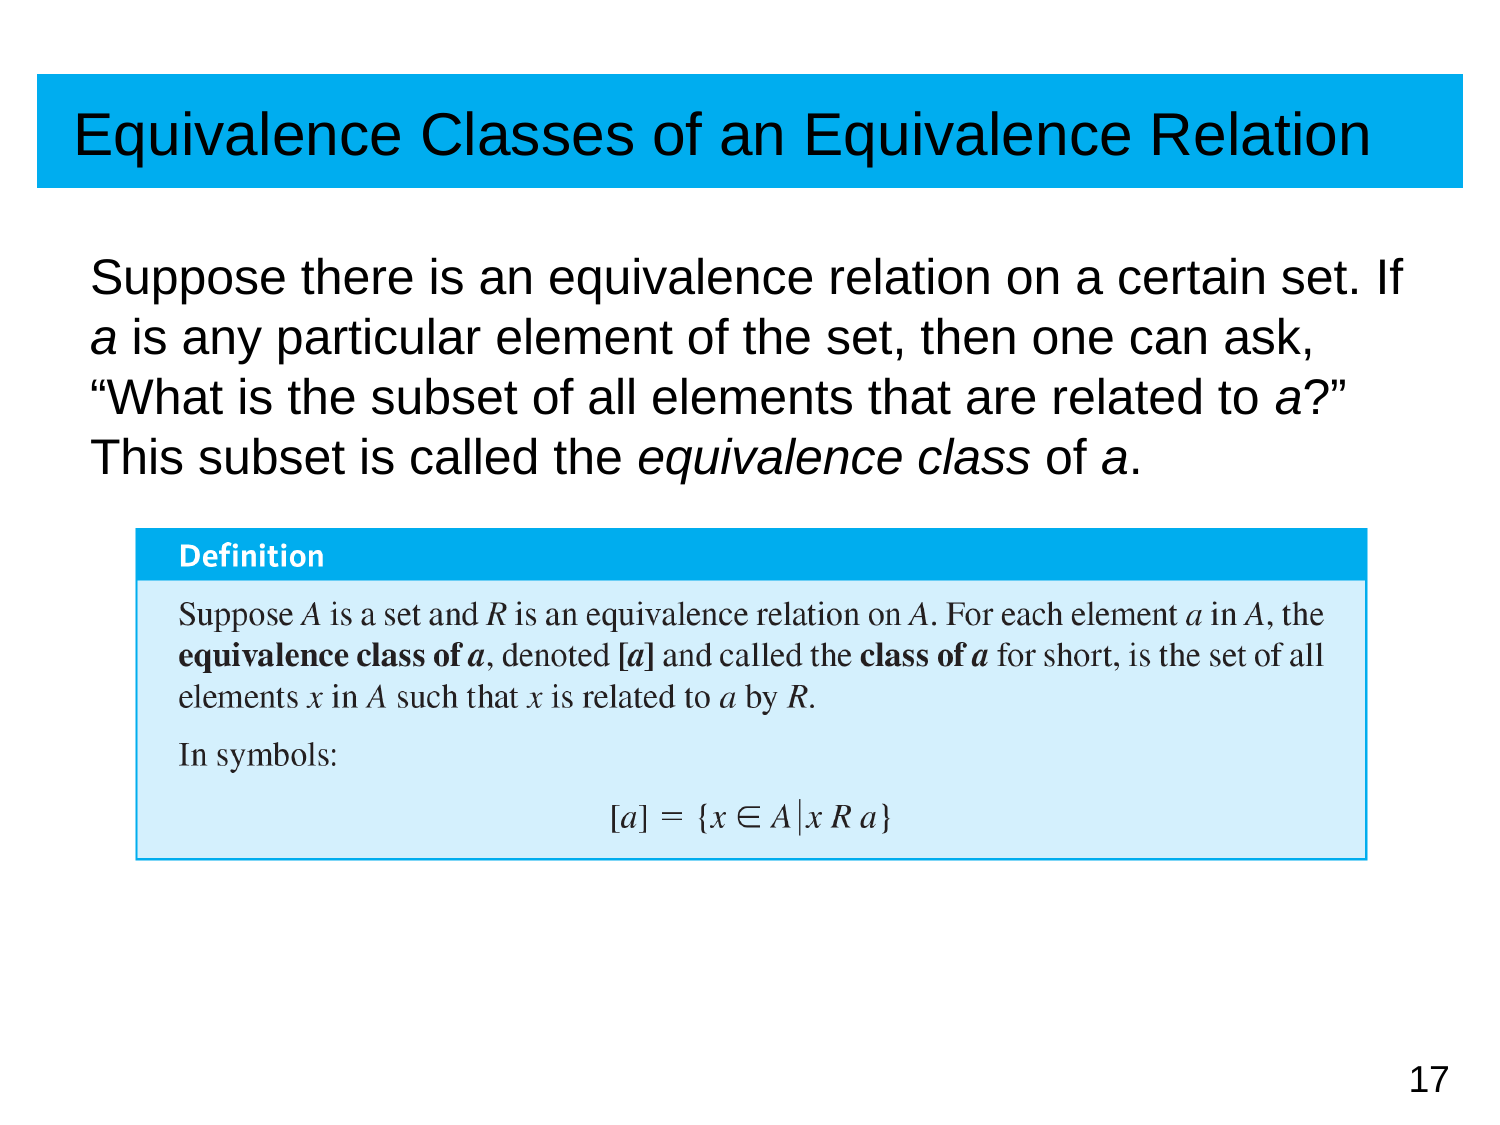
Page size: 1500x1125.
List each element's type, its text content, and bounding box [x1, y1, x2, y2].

list Suppose there is an equivalence relation on a certain set. If a is any particular element of the set, then one can ask, “What is the subset of all elements that are related to a?” This subset is called the equivalence class of a. [75, 237, 1425, 513]
picture [129, 524, 1370, 863]
title Equivalence Classes of an Equivalence Relation [58, 37, 1408, 225]
